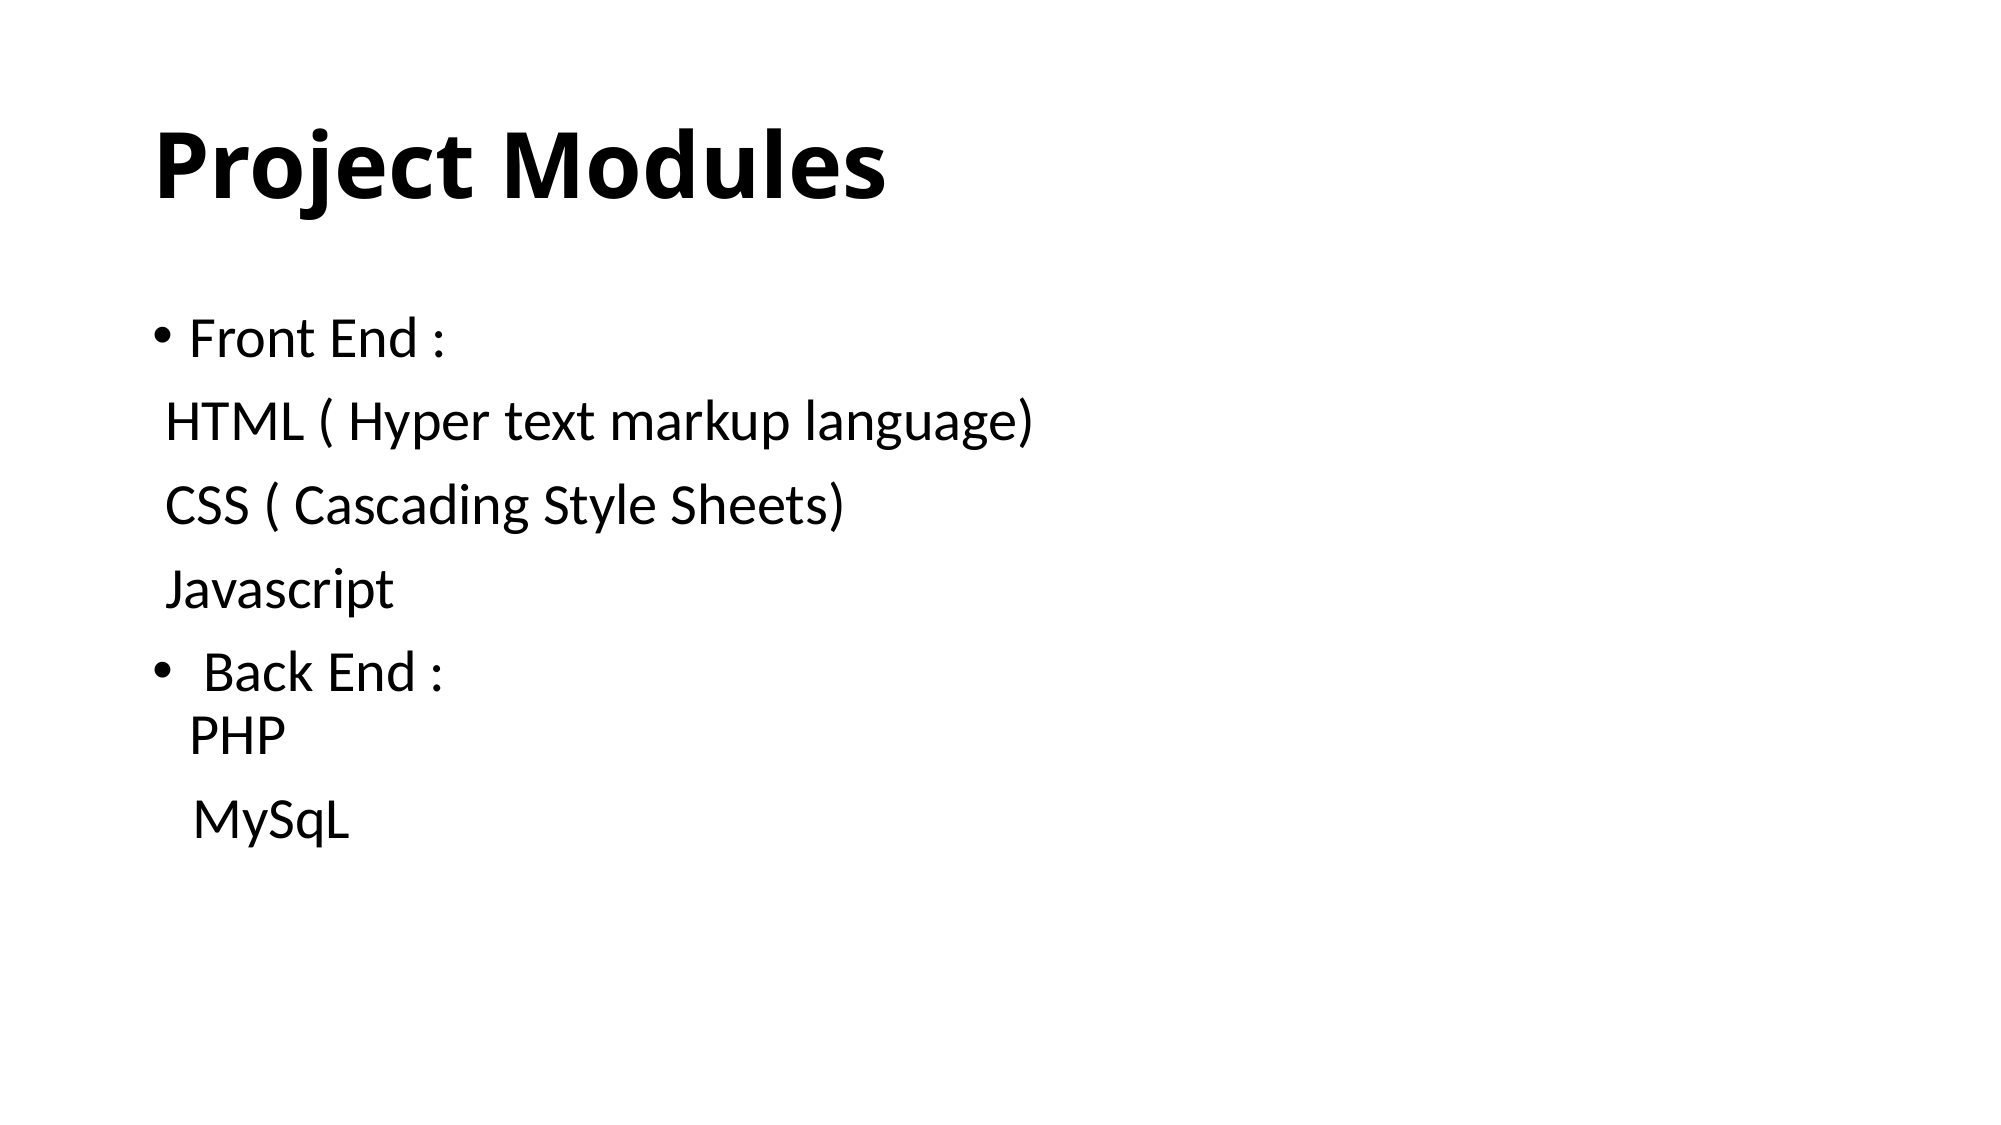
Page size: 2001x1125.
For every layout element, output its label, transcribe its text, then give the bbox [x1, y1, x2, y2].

title Project Modules [137, 59, 1863, 278]
list Front End : HTML ( Hyper text markup language) CSS ( Cascading Style Sheets) Javascript Back End : PHP MySqL [137, 299, 1863, 1014]
